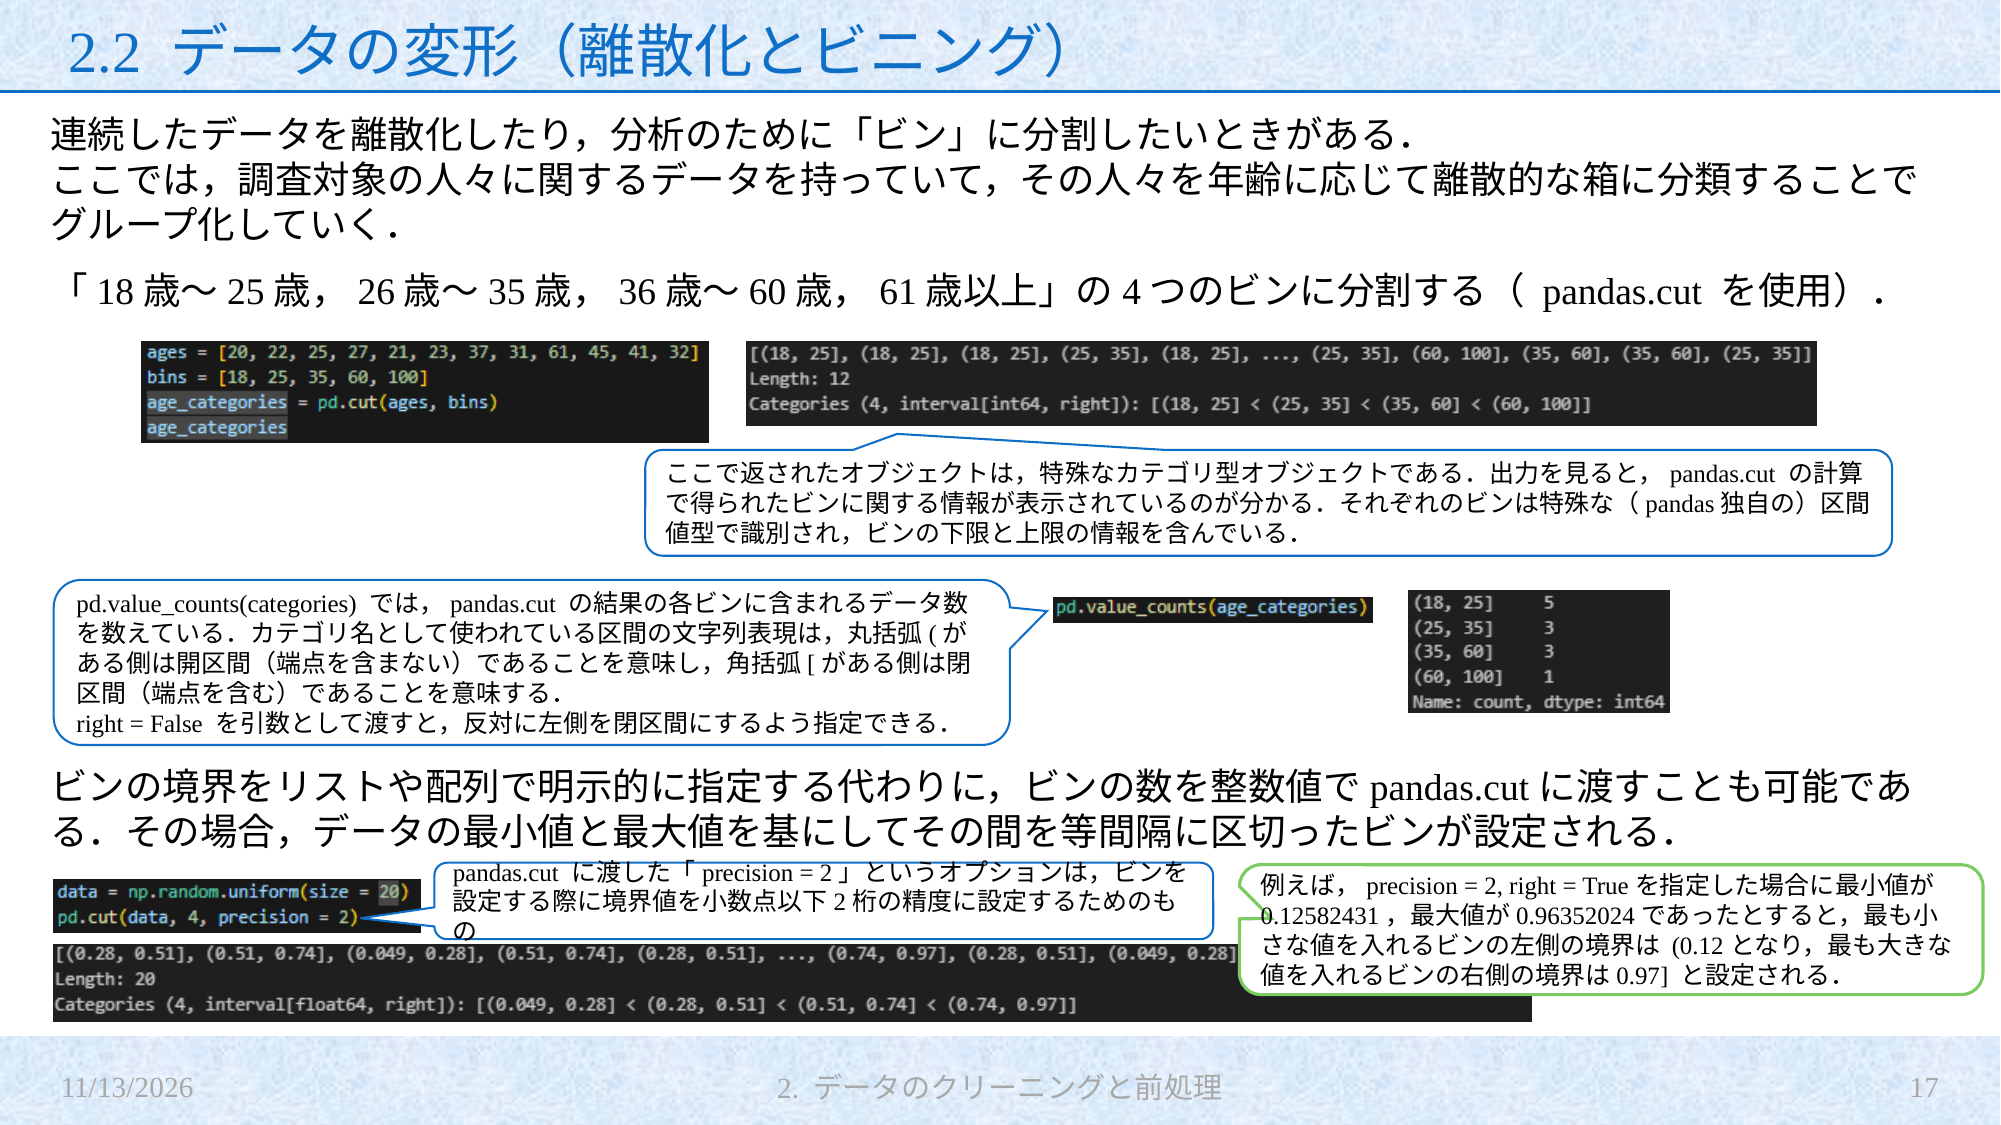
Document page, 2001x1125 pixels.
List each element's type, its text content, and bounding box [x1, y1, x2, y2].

text_box pd.value_counts(categories) では，pandas.cut の結果の各ビンに含まれるデータ数を数えている．カテゴリ名として使われている区間の文字列表現は，丸括弧(がある側は開区間（端点を含まない）であることを意味し，角括弧[がある側は閉区間（端点を含む）であることを意味する． right = False を引数として渡すと，反対に左側を閉区間にするよう指定できる． [52, 578, 1050, 747]
slide_number 17 [1504, 1056, 1955, 1117]
text_box ここで返されたオブジェクトは，特殊なカテゴリ型オブジェクトである．出力を見ると，pandas.cut の計算で得られたビンに関する情報が表示されているのが分かる．それぞれのビンは特殊な（pandas独自の）区間値型で識別され，ビンの下限と上限の情報を含んでいる． [644, 432, 1894, 557]
text_box 例えば，precision = 2, right = Trueを指定した場合に最小値が0.12582431，最大値が0.96352024であったとすると，最も小さな値を入れるビンの左側の境界は (0.12となり，最も大きな値を入れるビンの右側の境界は0.97] と設定される． [1238, 863, 1985, 996]
picture [53, 879, 421, 933]
list 連続したデータを離散化したり，分析のために「ビン」に分割したいときがある． ここでは，調査対象の人々に関するデータを持っていて，その人々を年齢に応じて離散的な箱に分類することでグループ化していく． 「18歳～25歳，26歳～35歳，36歳～60歳，61歳以上」の4つのビンに分割する（ pandas.cut を使用）． [35, 103, 1965, 325]
footer 2. データのクリーニングと前処理 [662, 1056, 1338, 1117]
picture [0, 0, 2000, 90]
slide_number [45, 1056, 496, 1117]
picture [1408, 590, 1670, 713]
picture [53, 944, 1532, 1022]
picture [746, 341, 1817, 426]
picture [0, 1036, 2000, 1125]
picture [141, 341, 709, 443]
picture [1053, 597, 1373, 623]
title 2.2 データの変形（離散化とビニング） [53, 15, 1955, 92]
text_box ビンの境界をリストや配列で明示的に指定する代わりに，ビンの数を整数値でpandas.cutに渡すことも可能である．その場合，データの最小値と最大値を基にしてその間を等間隔に区切ったビンが設定される． [35, 755, 1965, 862]
text_box pandas.cut に渡した「precision = 2」というオプションは，ビンを設定する際に境界値を小数点以下2桁の精度に設定するためのもの [421, 861, 1215, 941]
